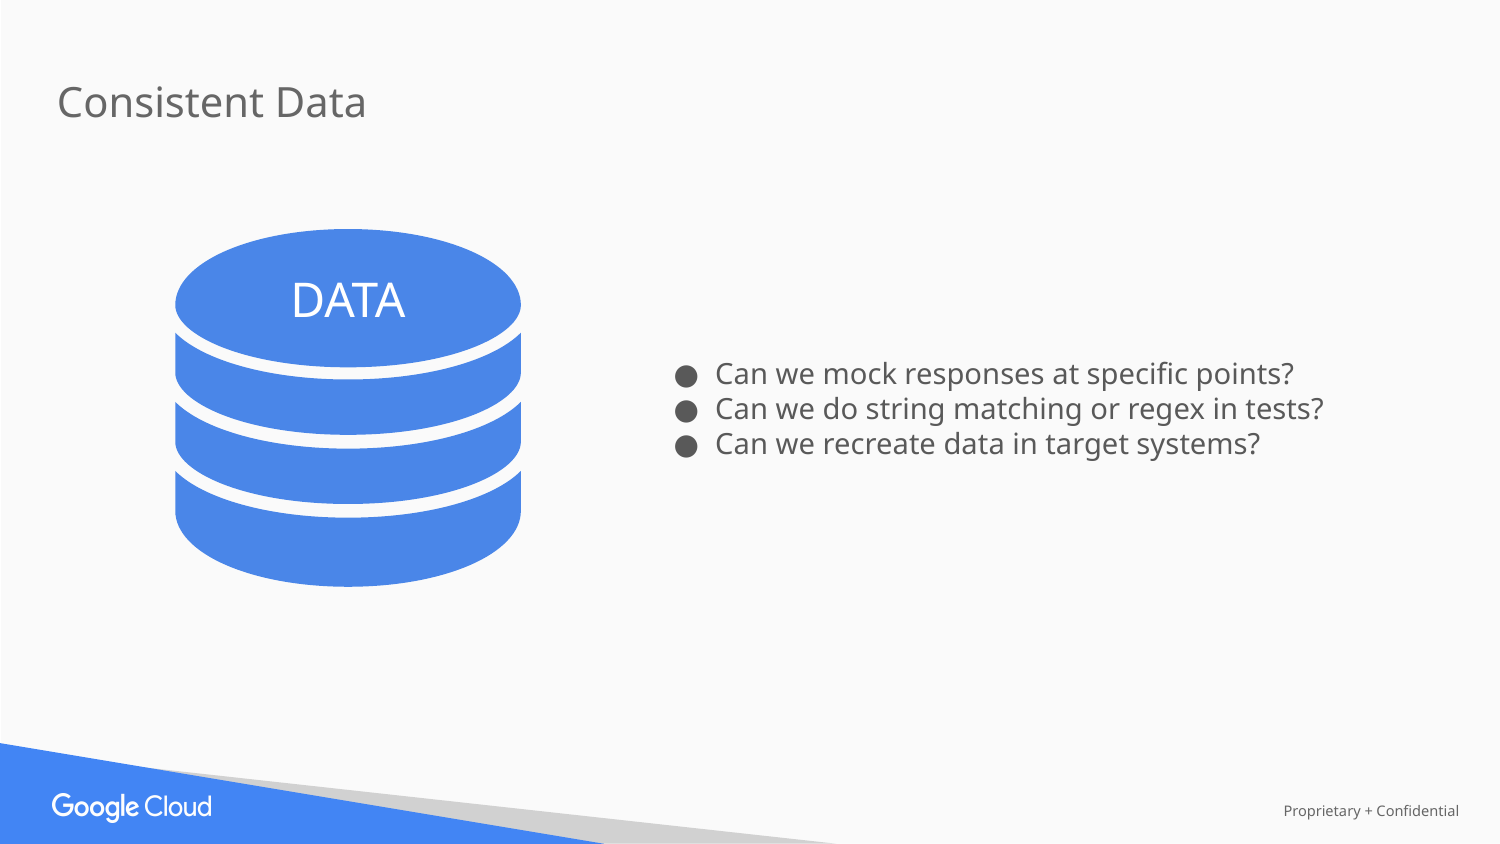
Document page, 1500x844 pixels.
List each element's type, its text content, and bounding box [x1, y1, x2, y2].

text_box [175, 228, 522, 588]
text_box Can we mock responses at specific points? Can we do string matching or regex in tests? Can we recreate data in target systems? [647, 223, 1391, 593]
text_box Consistent Data [45, 64, 861, 158]
picture [52, 793, 211, 823]
